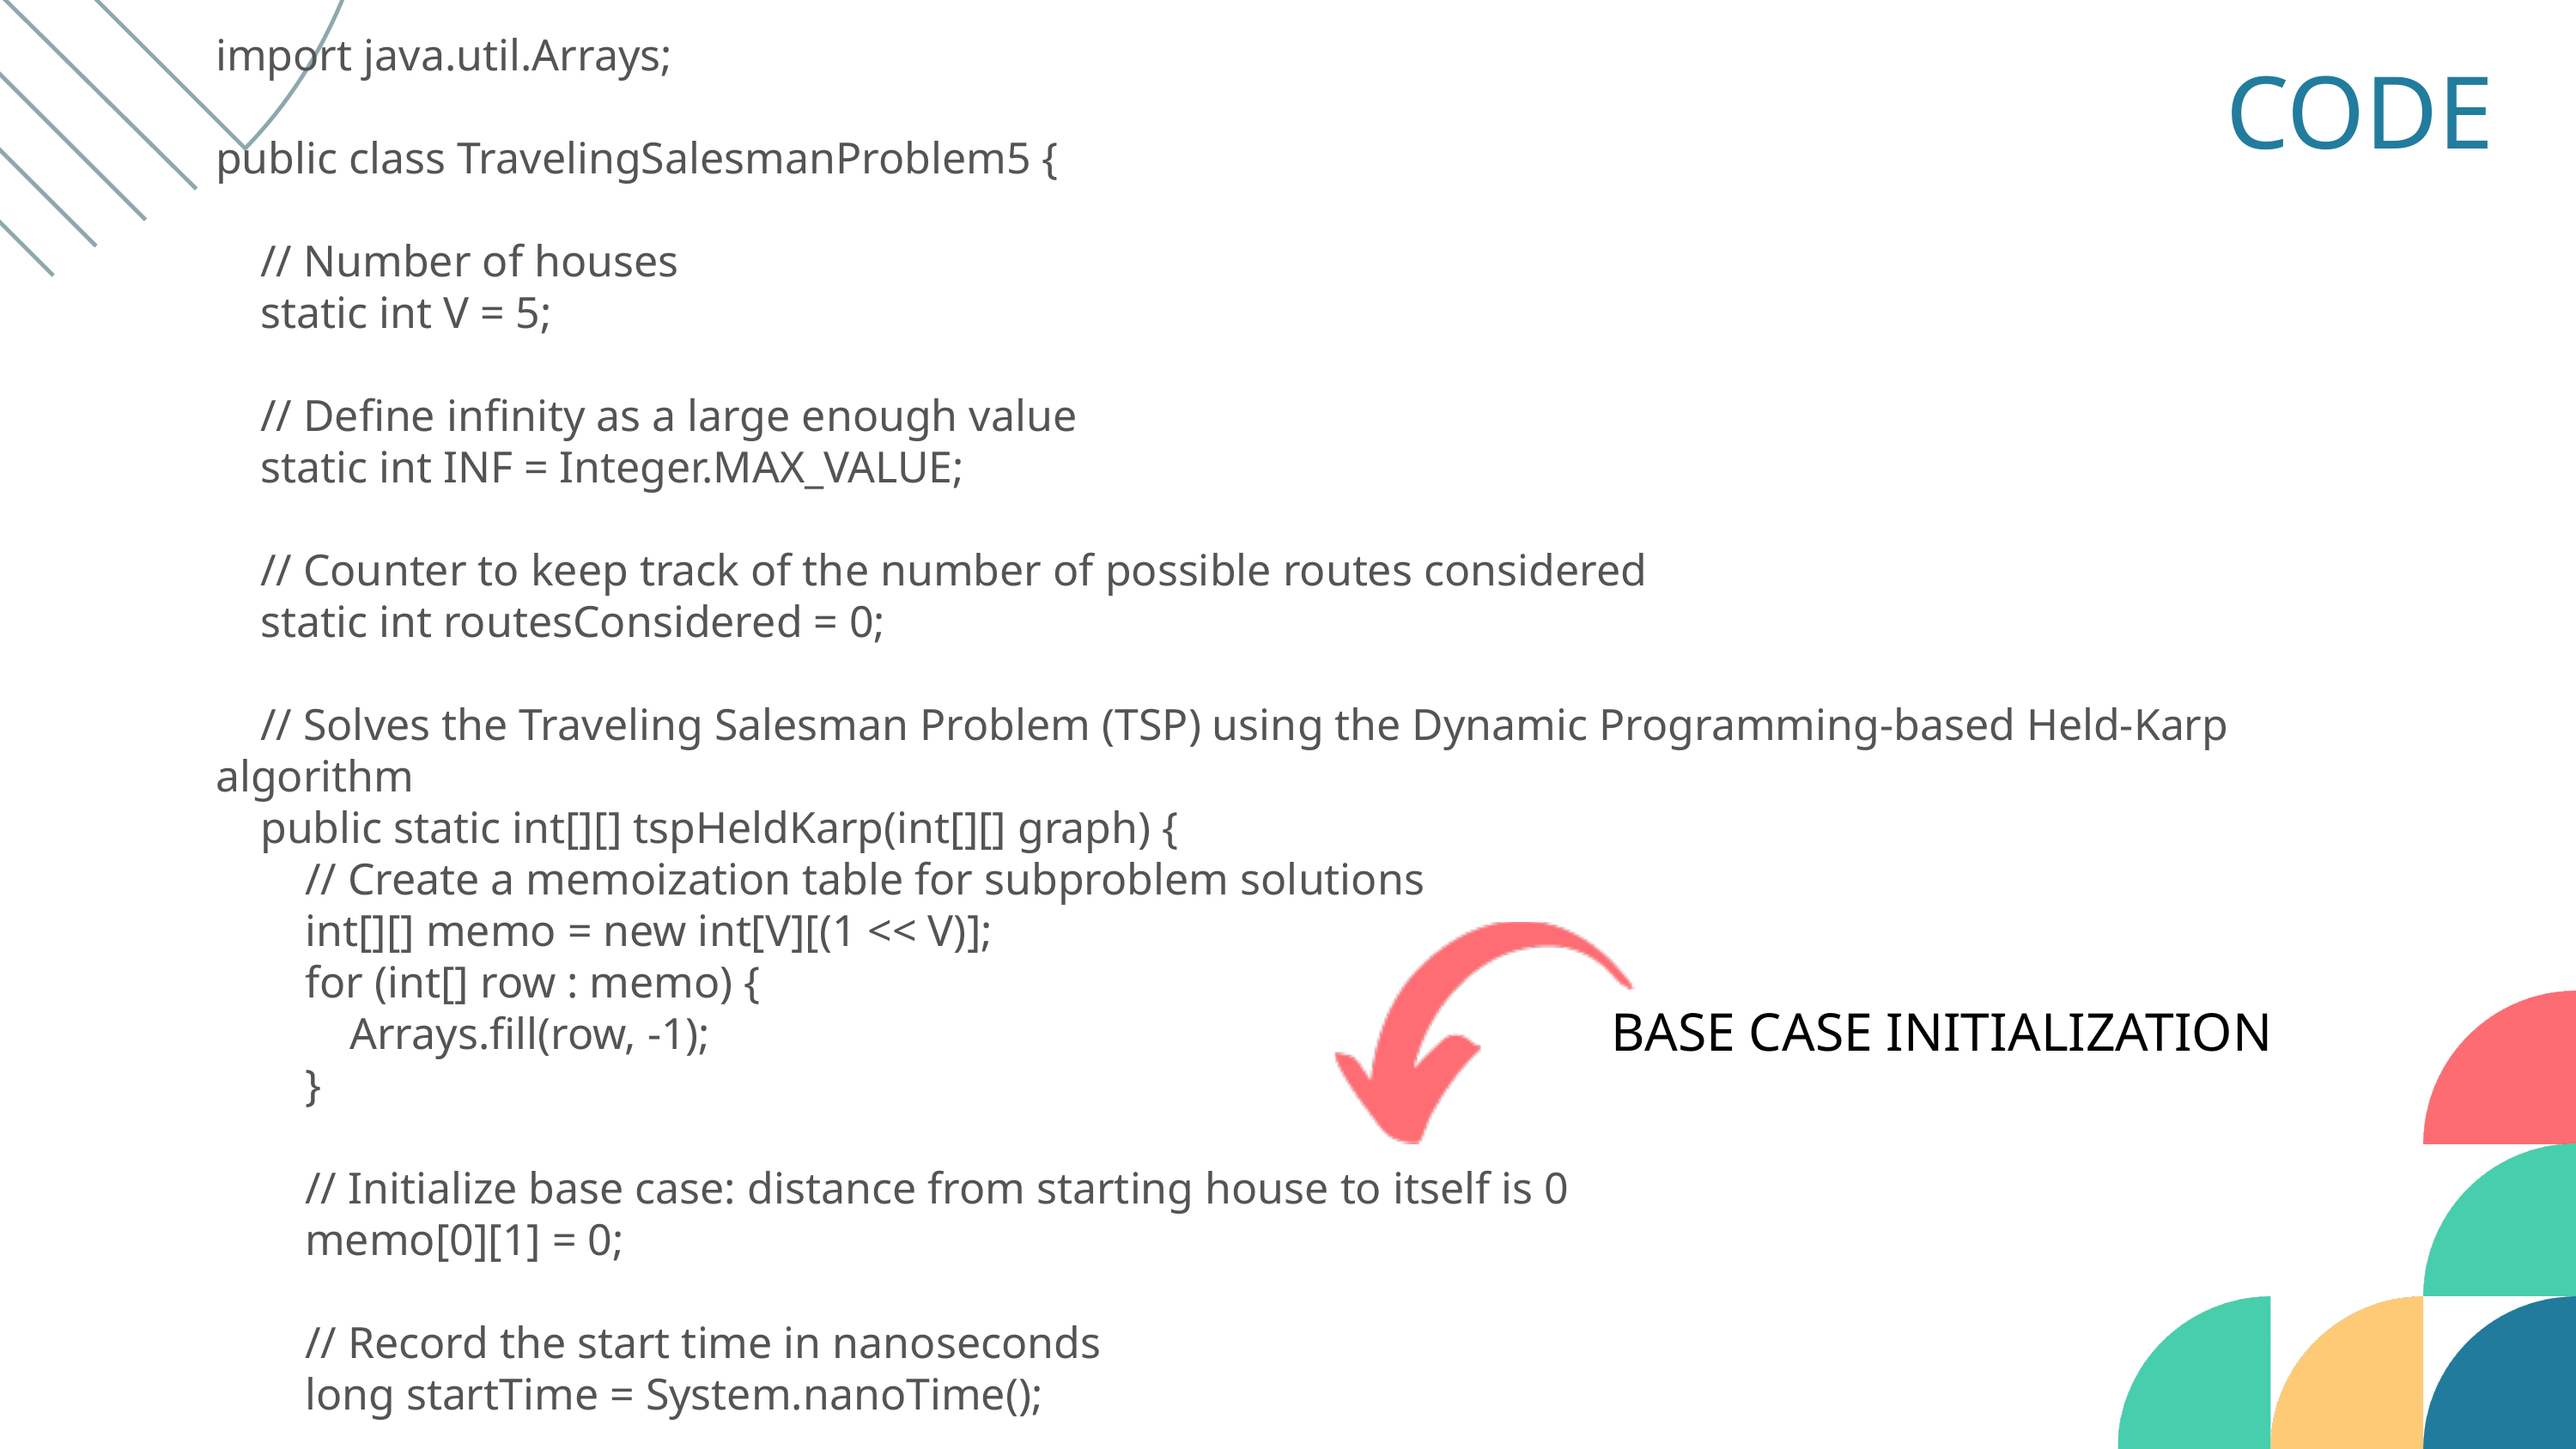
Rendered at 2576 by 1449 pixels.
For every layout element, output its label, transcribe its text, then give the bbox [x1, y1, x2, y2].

text_box [2423, 991, 2576, 1143]
text_box BASE CASE INITIALIZATION [1611, 989, 2424, 1135]
text_box import java.util.Arrays; public class TravelingSalesmanProblem5 { // Number of houses static int V = 5; // Define infinity as a large enough value static int INF = Integer.MAX_VALUE; // Counter to keep track of the number of possible routes considered static int routesConsidered = 0; // Solves the Traveling Salesman Problem (TSP) using the Dynamic Programming-based Held-Karp algorithm public static int[][] tspHeldKarp(int[][] graph) { // Create a memoization table for subproblem solutions int[][] memo = new int[V][(1 << V)]; for (int[] row : memo) { Arrays.fill(row, -1); } // Initialize base case: distance from starting house to itself is 0 memo[0][1] = 0; // Record the start time in nanoseconds long startTime = System.nanoTime(); [216, 27, 2360, 1449]
text_box [2424, 1296, 2576, 1449]
text_box [1334, 922, 1635, 1144]
text_box [2117, 1296, 2271, 1449]
text_box [2271, 1296, 2424, 1449]
text_box CODE [2360, 70, 2537, 170]
text_box [2423, 1143, 2576, 1296]
